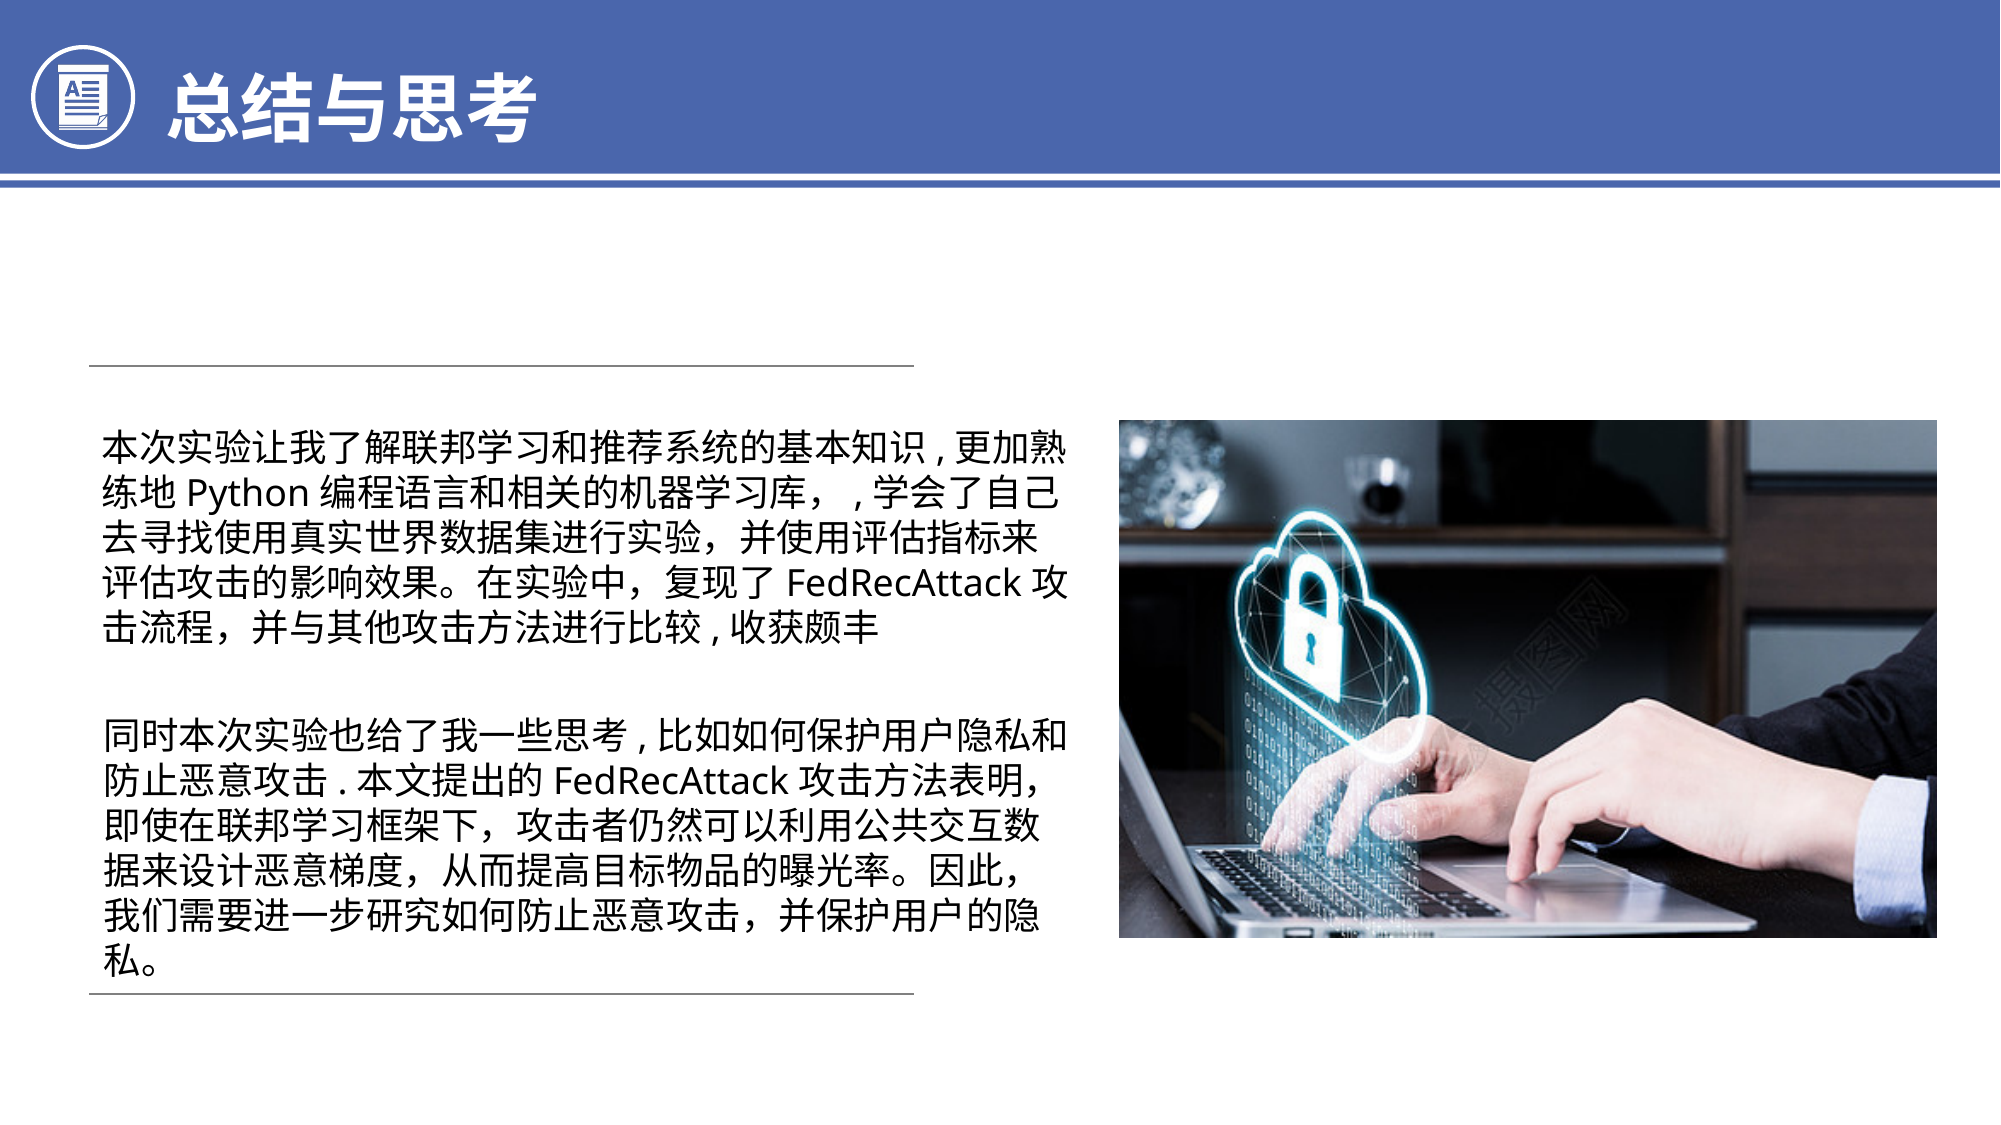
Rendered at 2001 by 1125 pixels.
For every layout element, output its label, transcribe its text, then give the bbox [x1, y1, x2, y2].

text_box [33, 47, 134, 148]
text_box 同时本次实验也给了我一些思考,比如如何保护用户隐私和防止恶意攻击.本文提出的FedRecAttack攻击方法表明，即使在联邦学习框架下，攻击者仍然可以利用公共交互数据来设计恶意梯度，从而提高目标物品的曝光率。因此，我们需要进一步研究如何防止恶意攻击，并保护用户的隐私。 [89, 704, 1089, 990]
text_box 总结与思考 [150, 9, 1088, 160]
text_box [0, 0, 2000, 175]
text_box 本次实验让我了解联邦学习和推荐系统的基本知识,更加熟练地Python编程语言和相关的机器学习库，,学会了自己去寻找使用真实世界数据集进行实验，并使用评估指标来评估攻击的影响效果。在实验中，复现了FedRecAttack攻击流程，并与其他攻击方法进行比较,收获颇丰 [87, 416, 1088, 656]
picture [1119, 420, 1937, 938]
text_box [0, 179, 2000, 189]
